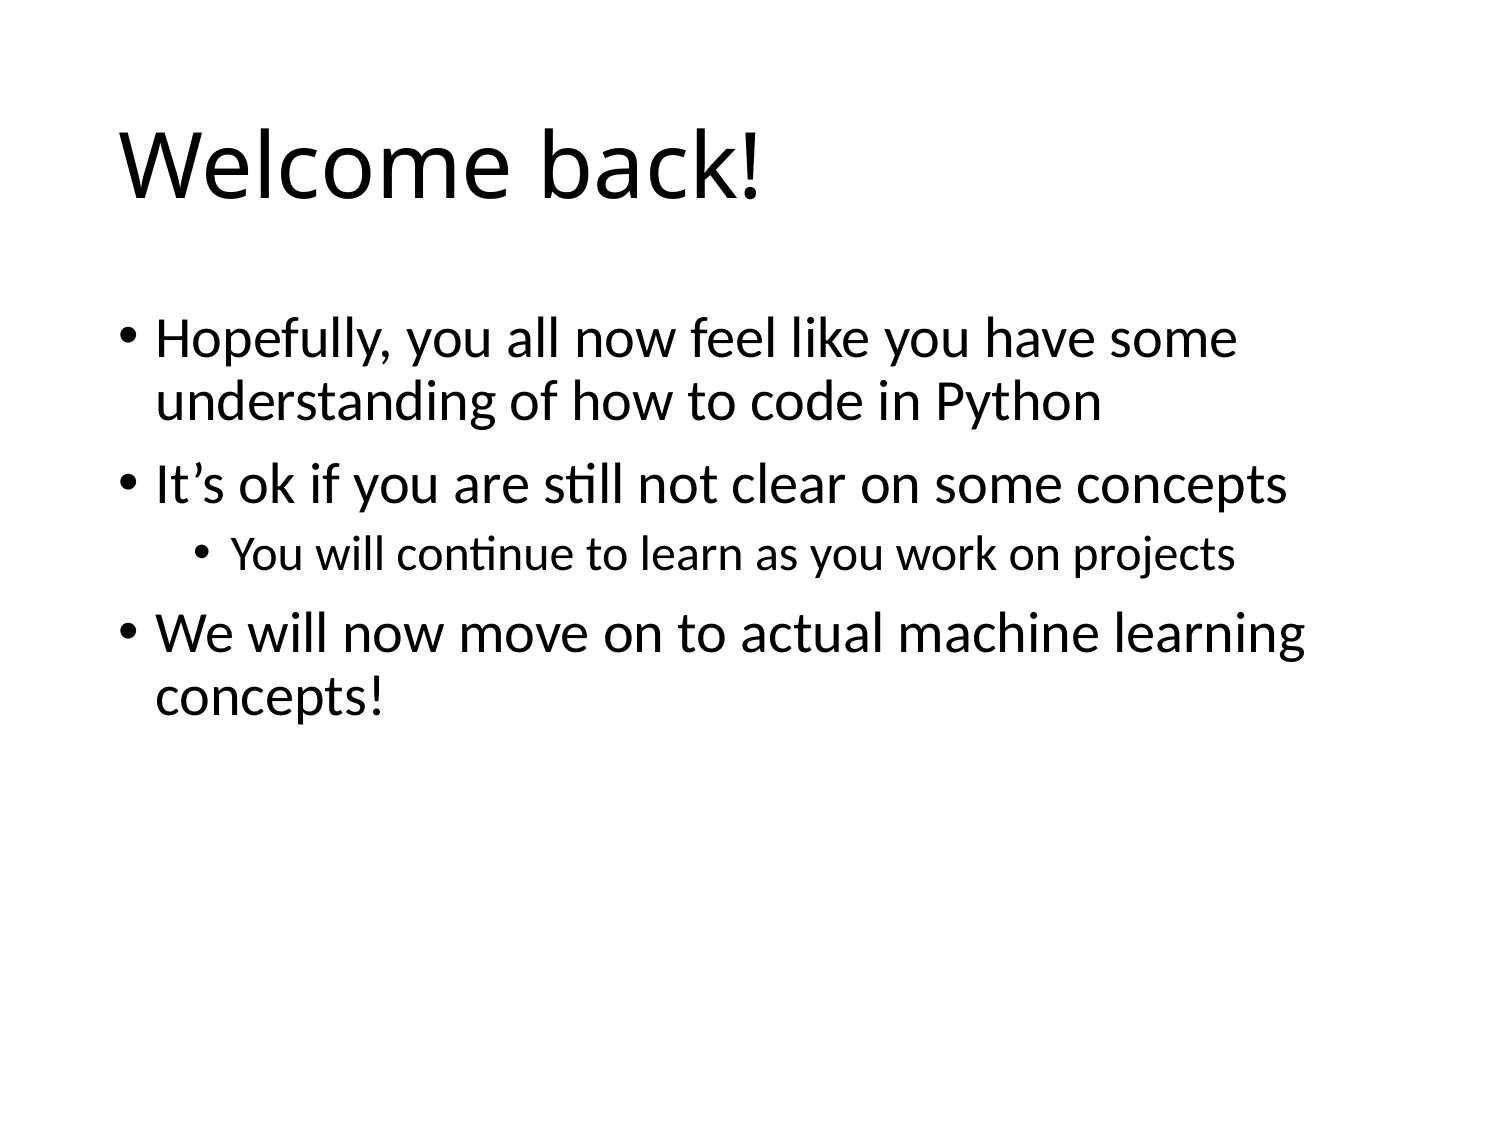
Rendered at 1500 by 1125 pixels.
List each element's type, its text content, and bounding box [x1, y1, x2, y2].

list Hopefully, you all now feel like you have some understanding of how to code in Python It’s ok if you are still not clear on some concepts You will continue to learn as you work on projects We will now move on to actual machine learning concepts! [103, 299, 1397, 1014]
title Welcome back! [103, 59, 1397, 278]
